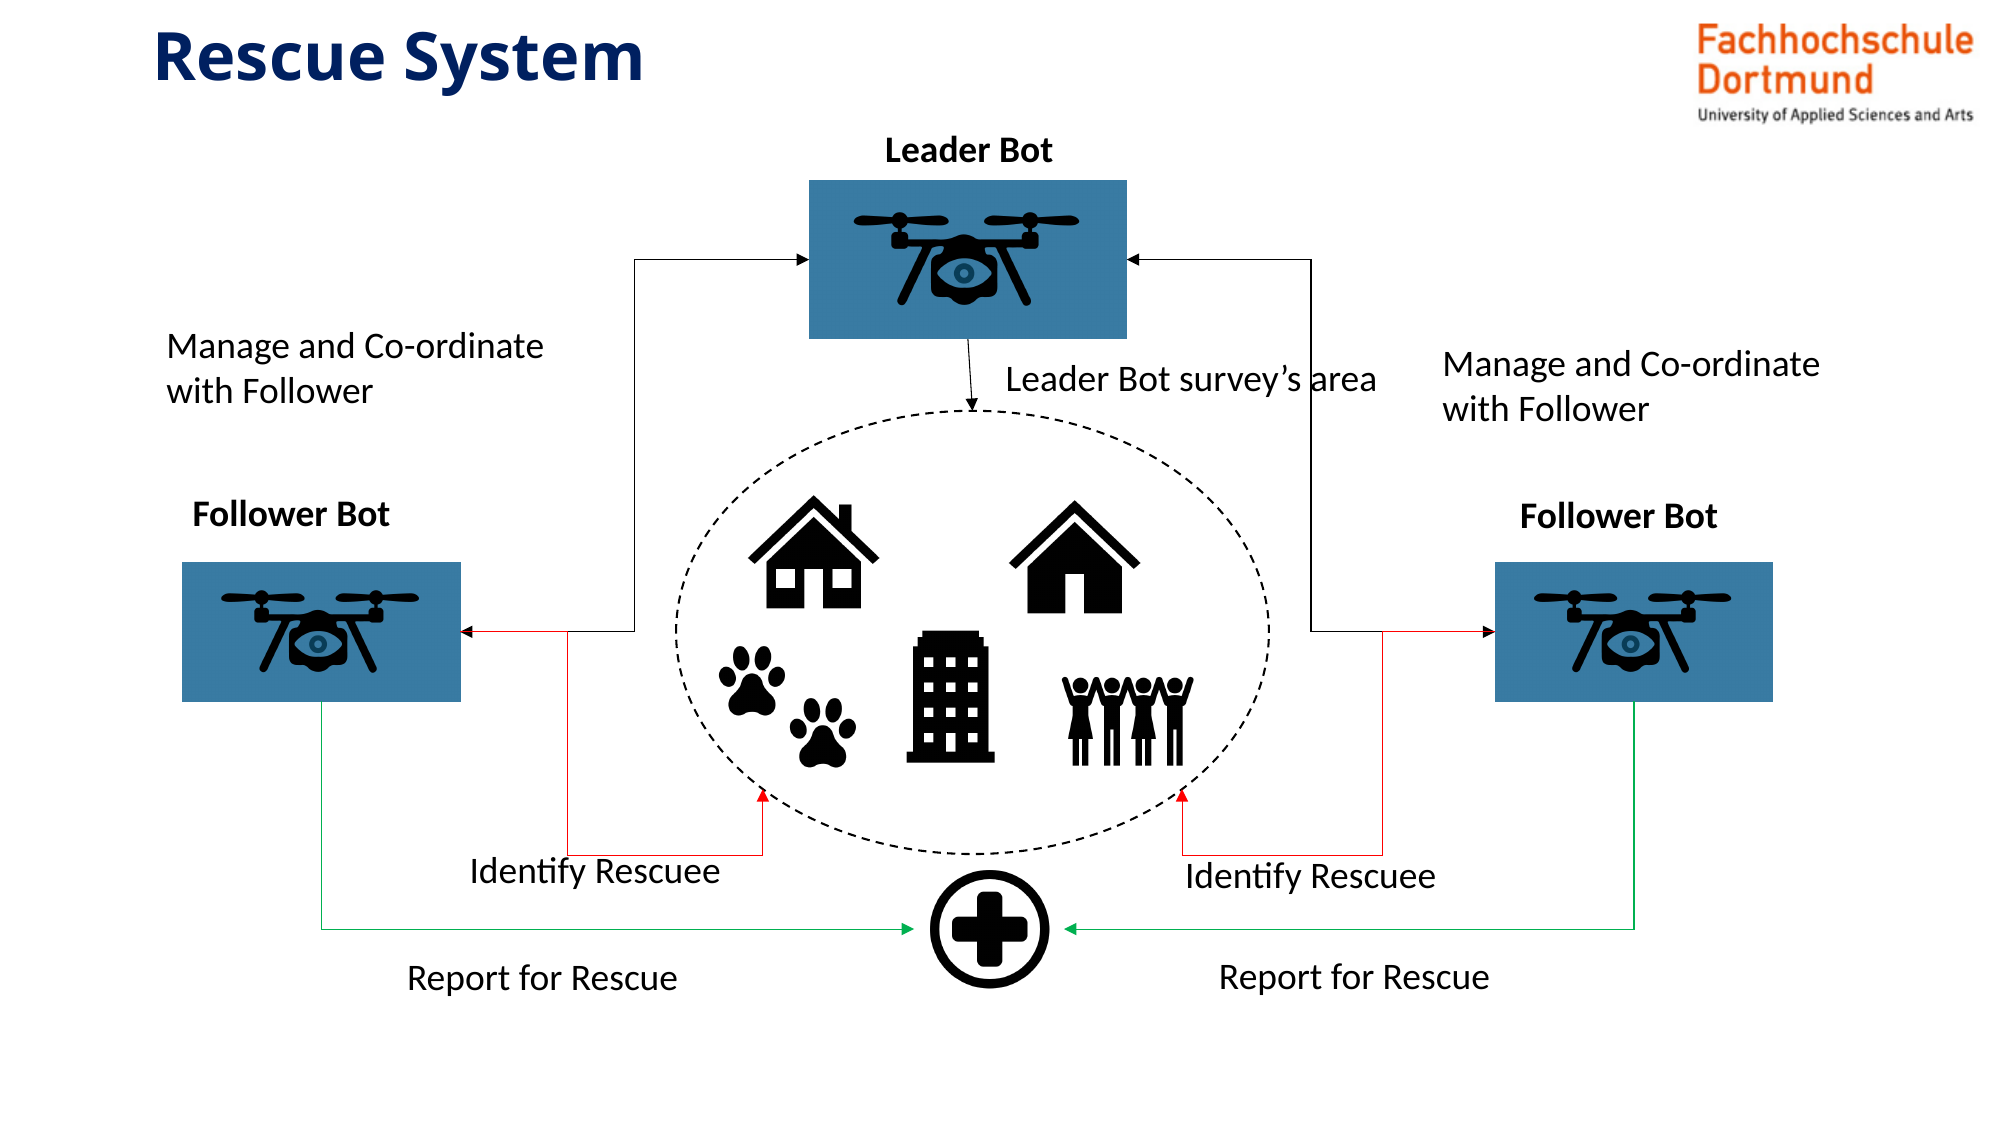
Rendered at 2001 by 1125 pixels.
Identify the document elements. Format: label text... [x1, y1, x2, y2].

text_box [763, 627, 1182, 854]
text_box Identify Rescuee [1170, 843, 1235, 904]
text_box Report for Rescue [1463, 944, 1506, 1005]
picture [809, 180, 1127, 340]
picture [711, 630, 862, 781]
picture [1682, 0, 2000, 139]
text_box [1182, 631, 1496, 790]
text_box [503, 518, 732, 631]
title Rescue System [137, 12, 1682, 105]
picture [182, 562, 460, 702]
text_box Follower Bot [1505, 484, 1734, 544]
picture [738, 476, 1150, 772]
text_box Leader Bot survey’s area [990, 346, 1126, 407]
text_box Identify Rescuee [454, 838, 503, 898]
picture [1496, 562, 1773, 702]
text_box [1235, 790, 1463, 1101]
picture [914, 854, 1065, 1005]
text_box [1126, 259, 1496, 632]
text_box Manage and Co-ordinate with Follower [1496, 331, 1836, 437]
text_box Leader Bot [870, 117, 1069, 178]
text_box Manage and Co-ordinate with Follower [151, 313, 460, 418]
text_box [460, 631, 763, 790]
text_box Follower Bot [177, 481, 438, 542]
text_box [810, 409, 1126, 621]
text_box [503, 790, 732, 1112]
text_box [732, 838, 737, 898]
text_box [1235, 530, 1463, 631]
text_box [460, 259, 810, 631]
picture [1052, 646, 1203, 797]
text_box Report for Rescue [1204, 944, 1235, 1005]
text_box Report for Rescue [392, 945, 503, 1006]
